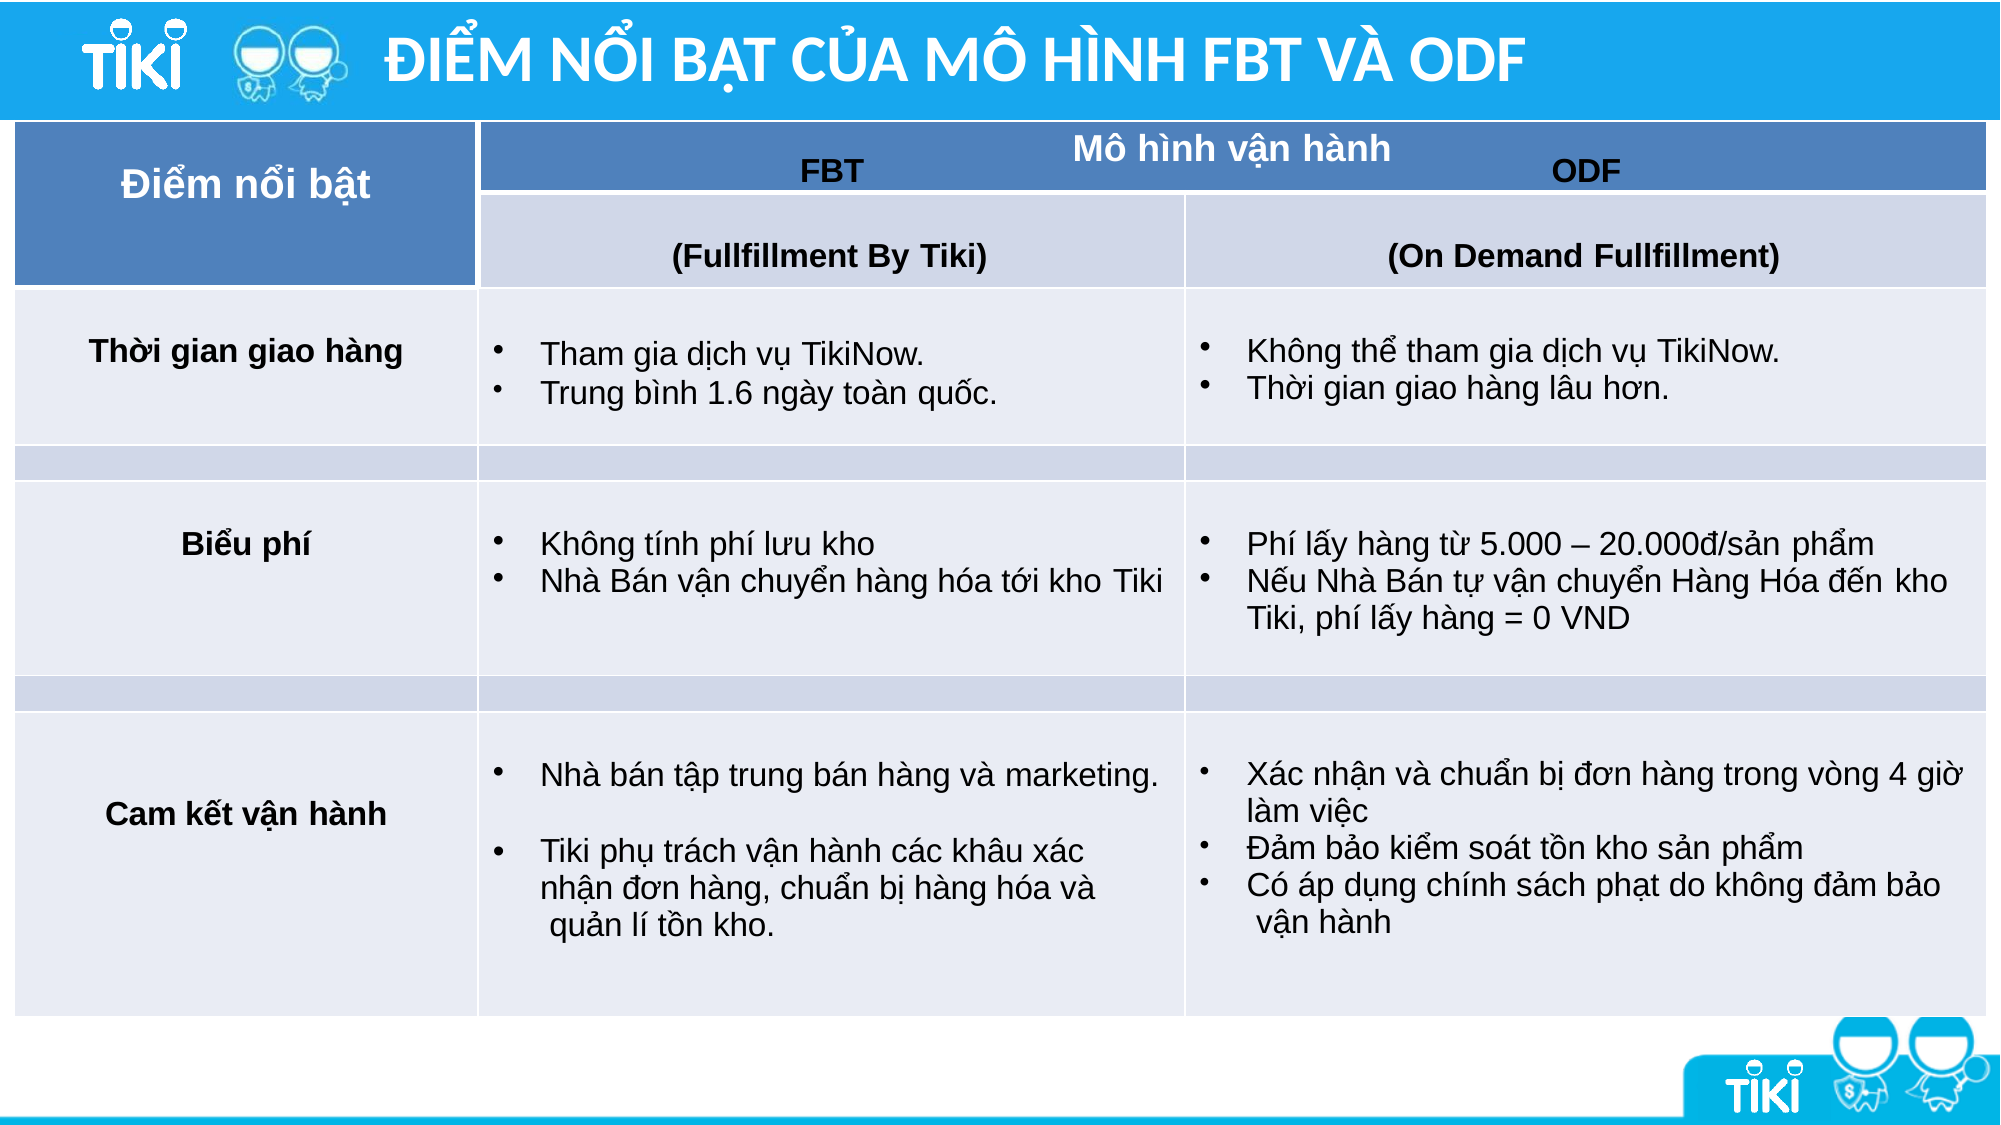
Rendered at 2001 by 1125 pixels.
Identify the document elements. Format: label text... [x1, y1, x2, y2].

table_header Điểm nổi bật [15, 131, 475, 285]
table_cell [15, 446, 477, 480]
table_cell Nhà bán tập trung bán hàng và marketing. Tiki phụ trách vận hành các khâu xác nhận đơn hàng, chuẩn bị hàng hóa và quản lí tồn kho. [479, 713, 1184, 1005]
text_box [0, 1006, 2000, 1125]
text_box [0, 0, 2000, 120]
table_cell Tham gia dịch vụ TikiNow. Trung bình 1.6 ngày toàn quốc. [479, 289, 1184, 444]
table_cell Thời gian giao hàng [15, 290, 477, 444]
table_cell (Fullfillment By Tiki) [481, 195, 1184, 287]
table_cell Không tính phí lưu kho Nhà Bán vận chuyển hàng hóa tới kho Tiki [479, 482, 1184, 675]
table_cell Phí lấy hàng từ 5.000 – 20.000đ/sản phẩm Nếu Nhà Bán tự vận chuyển Hàng Hóa đến kho Tiki, phí lấy hàng = 0 VND [1186, 482, 1986, 675]
table_cell Xác nhận và chuẩn bị đơn hàng trong vòng 4 giờ làm việc Đảm bảo kiểm soát tồn kho sản phẩm Có áp dụng chính sách phạt do không đảm bảo vận hành [1186, 713, 1986, 1005]
table_cell Biểu phí [15, 482, 477, 675]
table_cell [1186, 446, 1986, 480]
table_header Mô hình vận hành FBT ODF [481, 131, 1986, 190]
table_cell [479, 446, 1184, 480]
table_cell Cam kết vận hành [15, 713, 477, 1005]
table_cell Không thể tham gia dịch vụ TikiNow. Thời gian giao hàng lâu hơn. [1186, 289, 1986, 444]
table_cell [15, 676, 477, 711]
table_cell [479, 676, 1184, 711]
table_cell [1186, 676, 1986, 711]
table_cell (On Demand Fullfillment) [1186, 195, 1986, 287]
